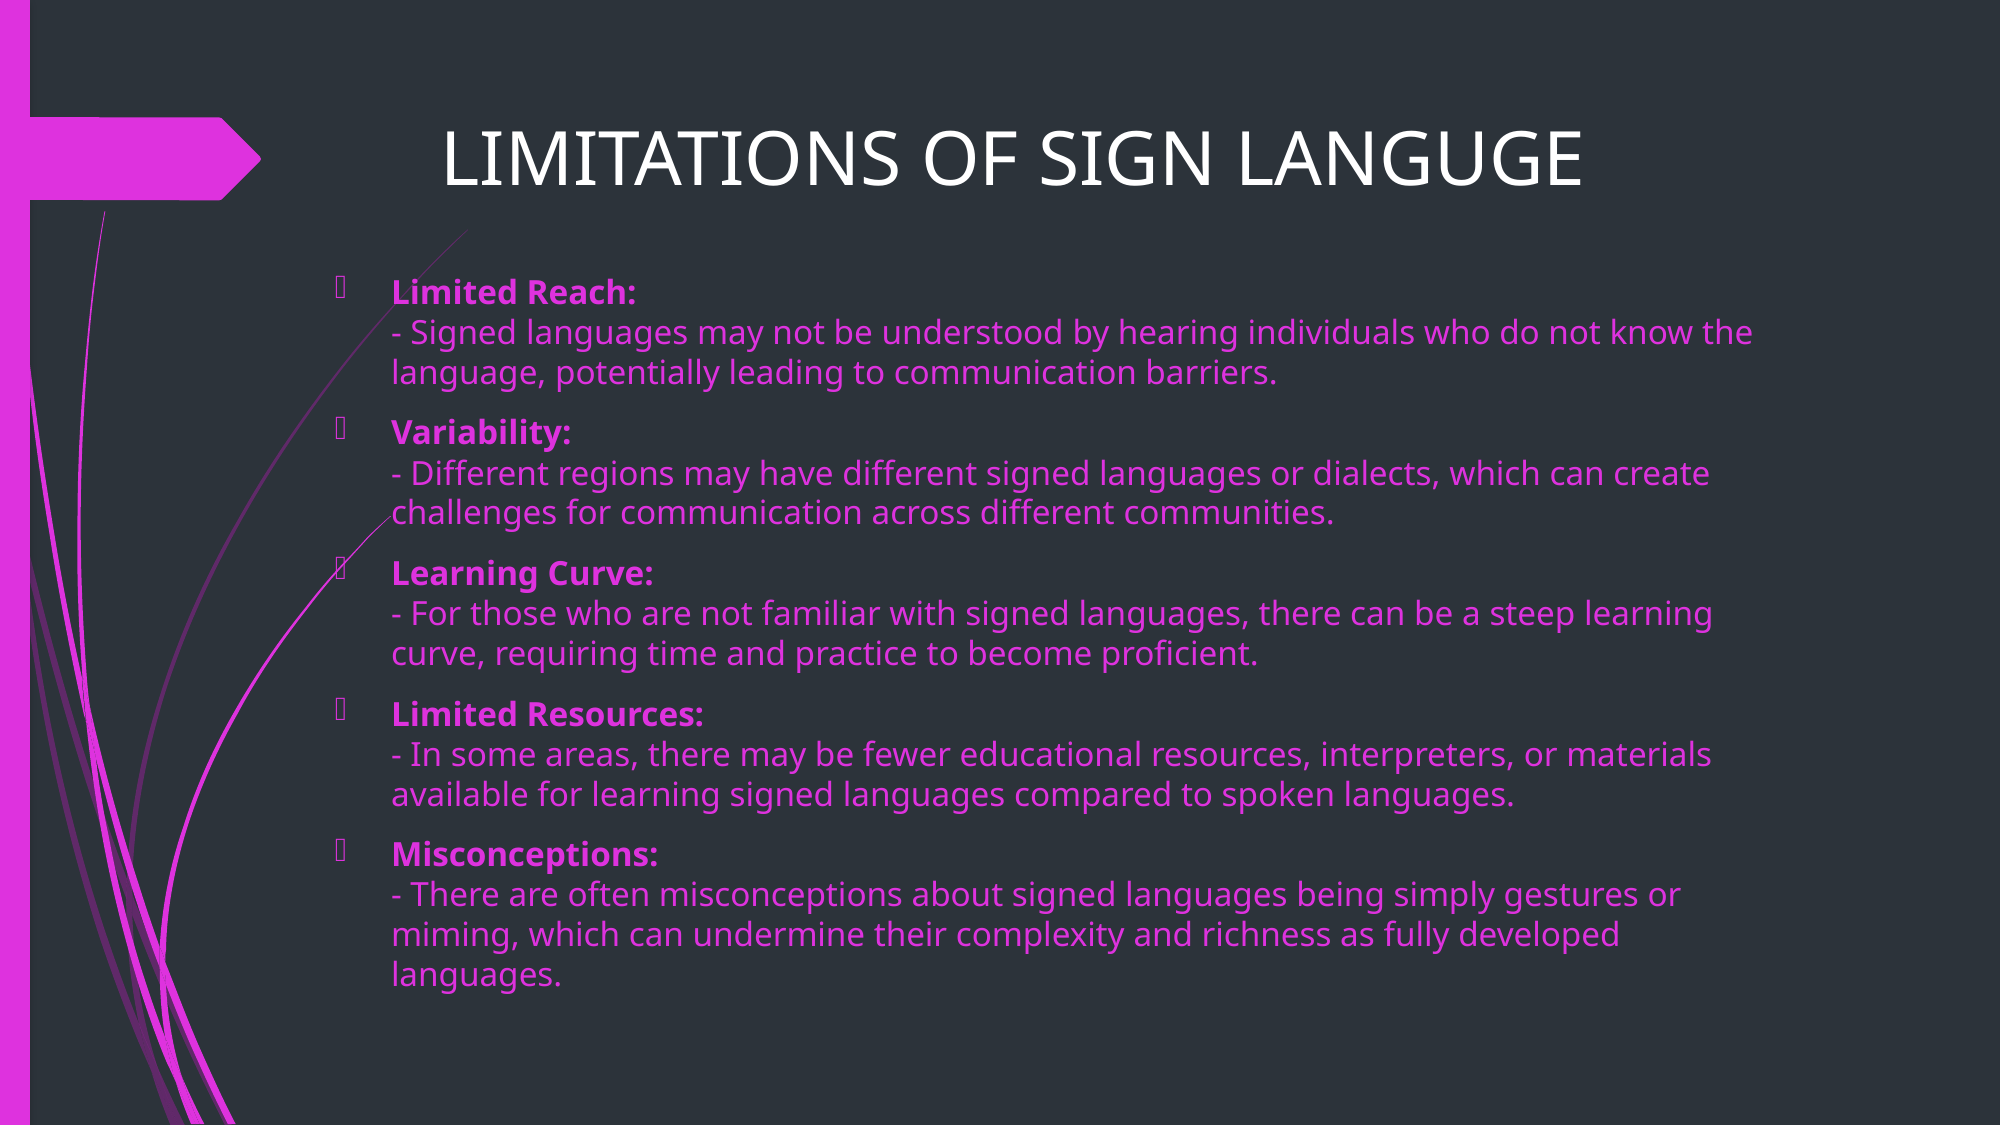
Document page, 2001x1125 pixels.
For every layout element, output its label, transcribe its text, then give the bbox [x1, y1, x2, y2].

title LIMITATIONS OF SIGN LANGUGE [425, 102, 1888, 264]
list Limited Reach: - Signed languages may not be understood by hearing individuals who do not know the language, potentially leading to communication barriers. Variability: - Different regions may have different signed languages or dialects, which can create challenges for communication across different communities. Learning Curve: - For those who are not familiar with signed languages, there can be a steep learning curve, requiring time and practice to become proficient. Limited Resources: - In some areas, there may be fewer educational resources, interpreters, or materials available for learning signed languages compared to spoken languages. Misconceptions: - There are often misconceptions about signed languages being simply gestures or miming, which can undermine their complexity and richness as fully developed languages. [319, 263, 1783, 1046]
